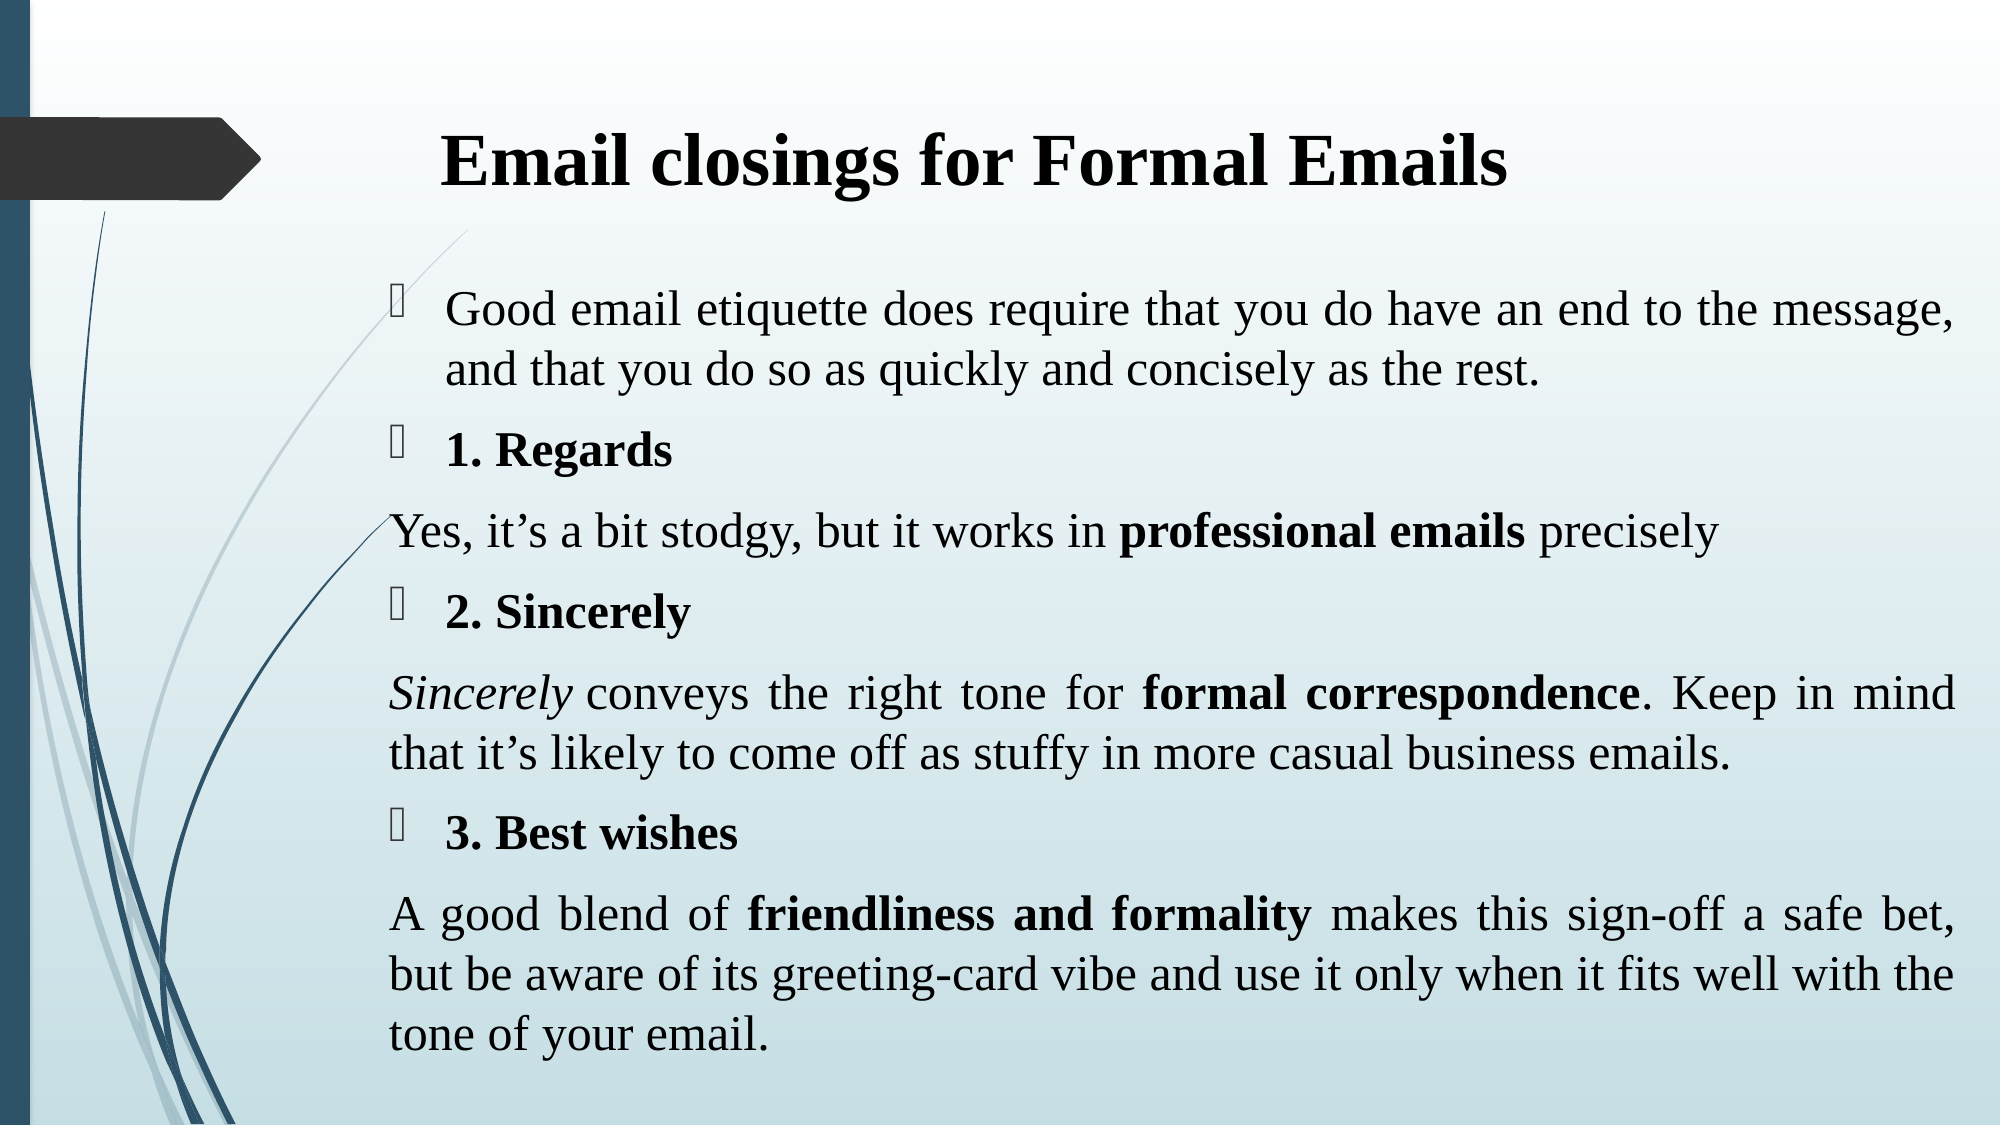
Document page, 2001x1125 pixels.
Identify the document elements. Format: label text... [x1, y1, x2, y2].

title Email closings for Formal Emails [425, 102, 1888, 268]
list Good email etiquette does require that you do have an end to the message, and that you do so as quickly and concisely as the rest. 1. Regards Yes, it’s a bit stodgy, but it works in professional emails precisely 2. Sincerely Sincerely conveys the right tone for formal correspondence. Keep in mind that it’s likely to come off as stuffy in more casual business emails. 3. Best wishes A good blend of friendliness and formality makes this sign-off a safe bet, but be aware of its greeting-card vibe and use it only when it fits well with the tone of your email. [373, 268, 1972, 1093]
